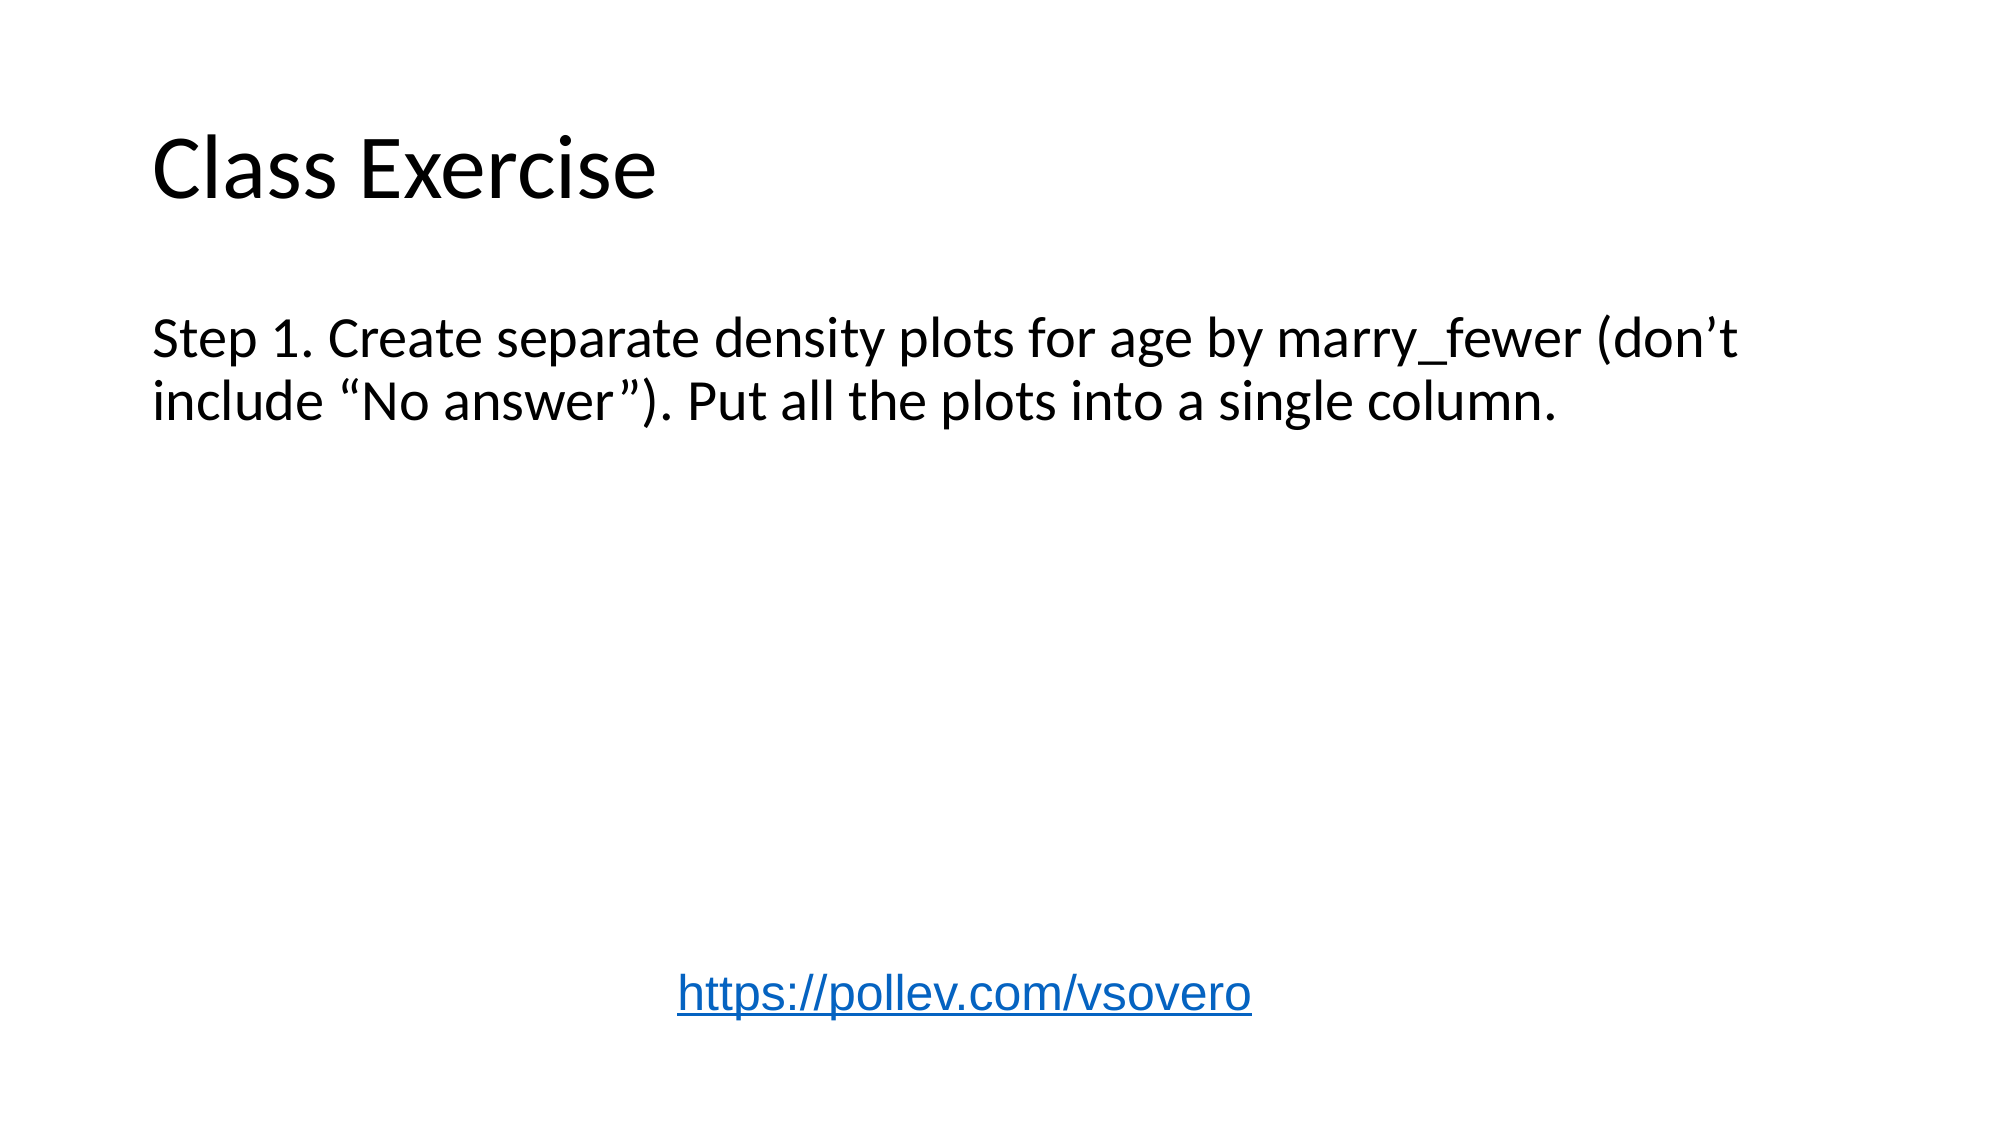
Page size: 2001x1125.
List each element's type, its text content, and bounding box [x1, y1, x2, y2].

text_box https://pollev.com/vsovero [662, 953, 1301, 1028]
title Class Exercise [137, 59, 1863, 278]
list Step 1. Create separate density plots for age by marry_fewer (don’t include “No answer”). Put all the plots into a single column. [137, 299, 1863, 1014]
